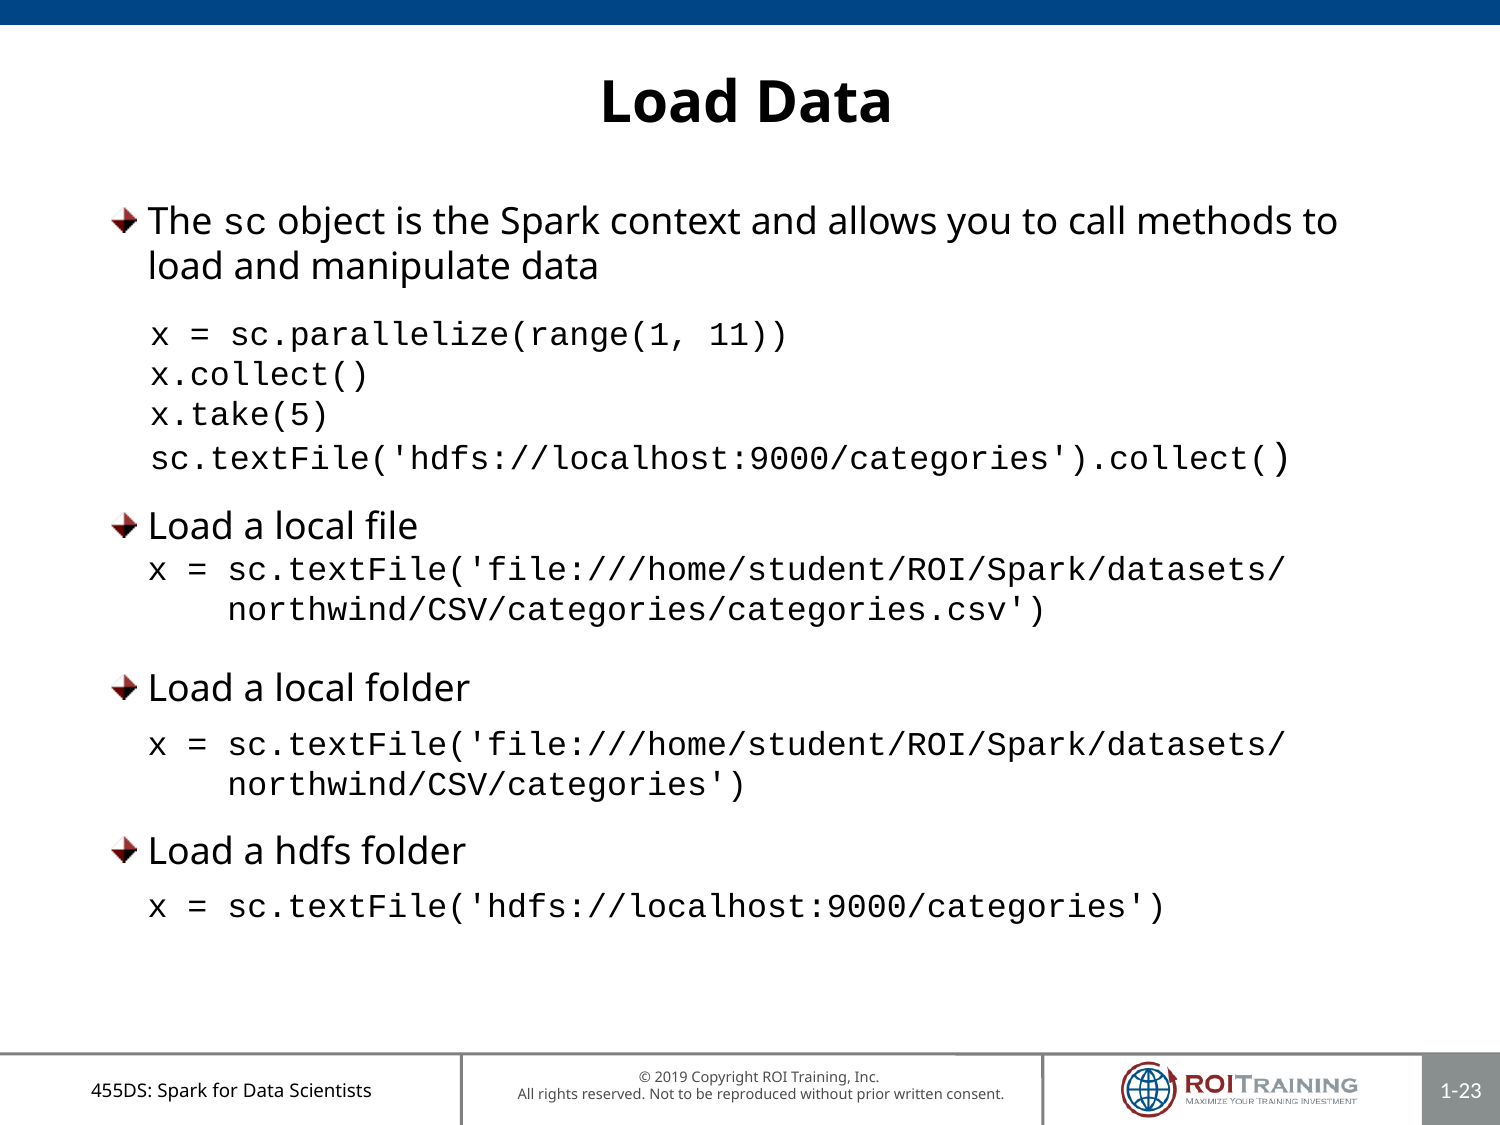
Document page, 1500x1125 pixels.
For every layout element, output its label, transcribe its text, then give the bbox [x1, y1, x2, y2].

picture [110, 206, 137, 233]
picture [110, 835, 137, 863]
picture [1113, 1060, 1362, 1118]
title Load Data [172, 47, 1322, 151]
picture [110, 511, 137, 538]
list The sc object is the Spark context and allows you to call methods to load and manipulate data x = sc.parallelize(range(1, 11)) x.collect() x.take(5) sc.textFile('hdfs://localhost:9000/categories').collect() Load a local file x = sc.textFile('file:///home/student/ROI/Spark/datasets/ northwind/CSV/categories/categories.csv') Load a local folder x = sc.textFile('file:///home/student/ROI/Spark/datasets/ northwind/CSV/categories') Load a hdfs folder x = sc.textFile('hdfs://localhost:9000/categories') [95, 189, 1411, 1022]
picture [110, 673, 137, 700]
